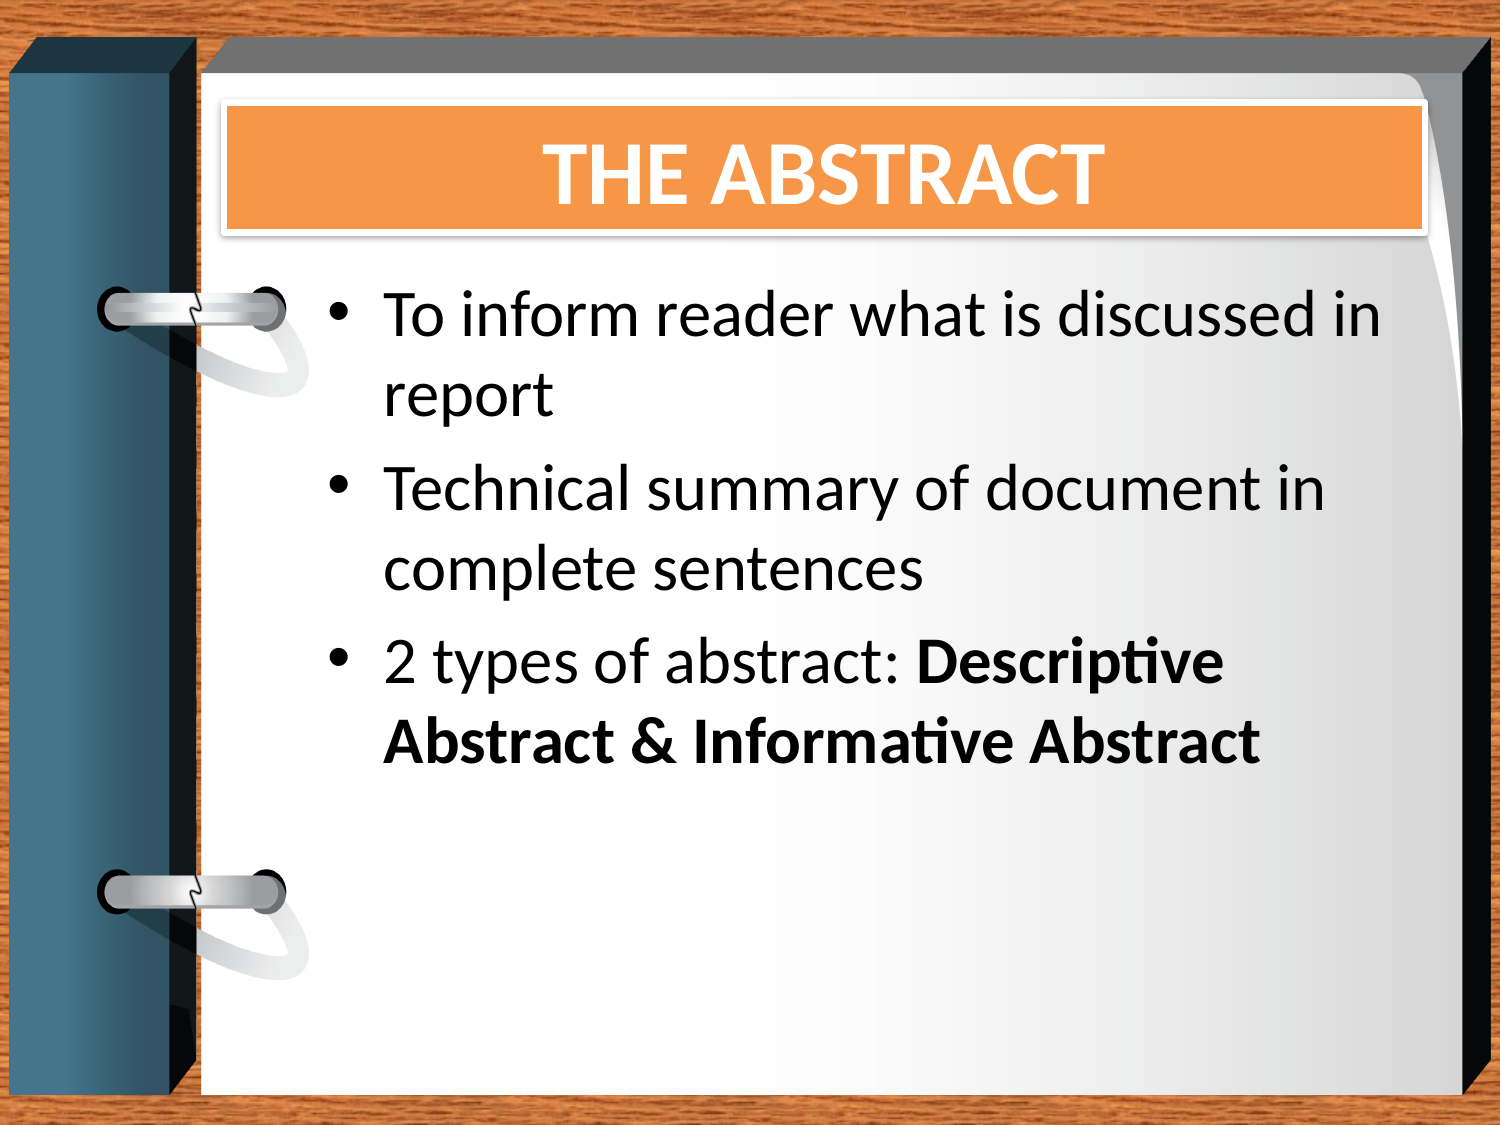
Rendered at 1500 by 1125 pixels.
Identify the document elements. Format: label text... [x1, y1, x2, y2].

list To inform reader what is discussed in report Technical summary of document in complete sentences 2 types of abstract: Descriptive Abstract & Informative Abstract [312, 262, 1425, 1005]
slide_number 28 [1074, 1042, 1425, 1103]
title THE ABSTRACT [221, 99, 1428, 236]
picture [0, 0, 1500, 1125]
